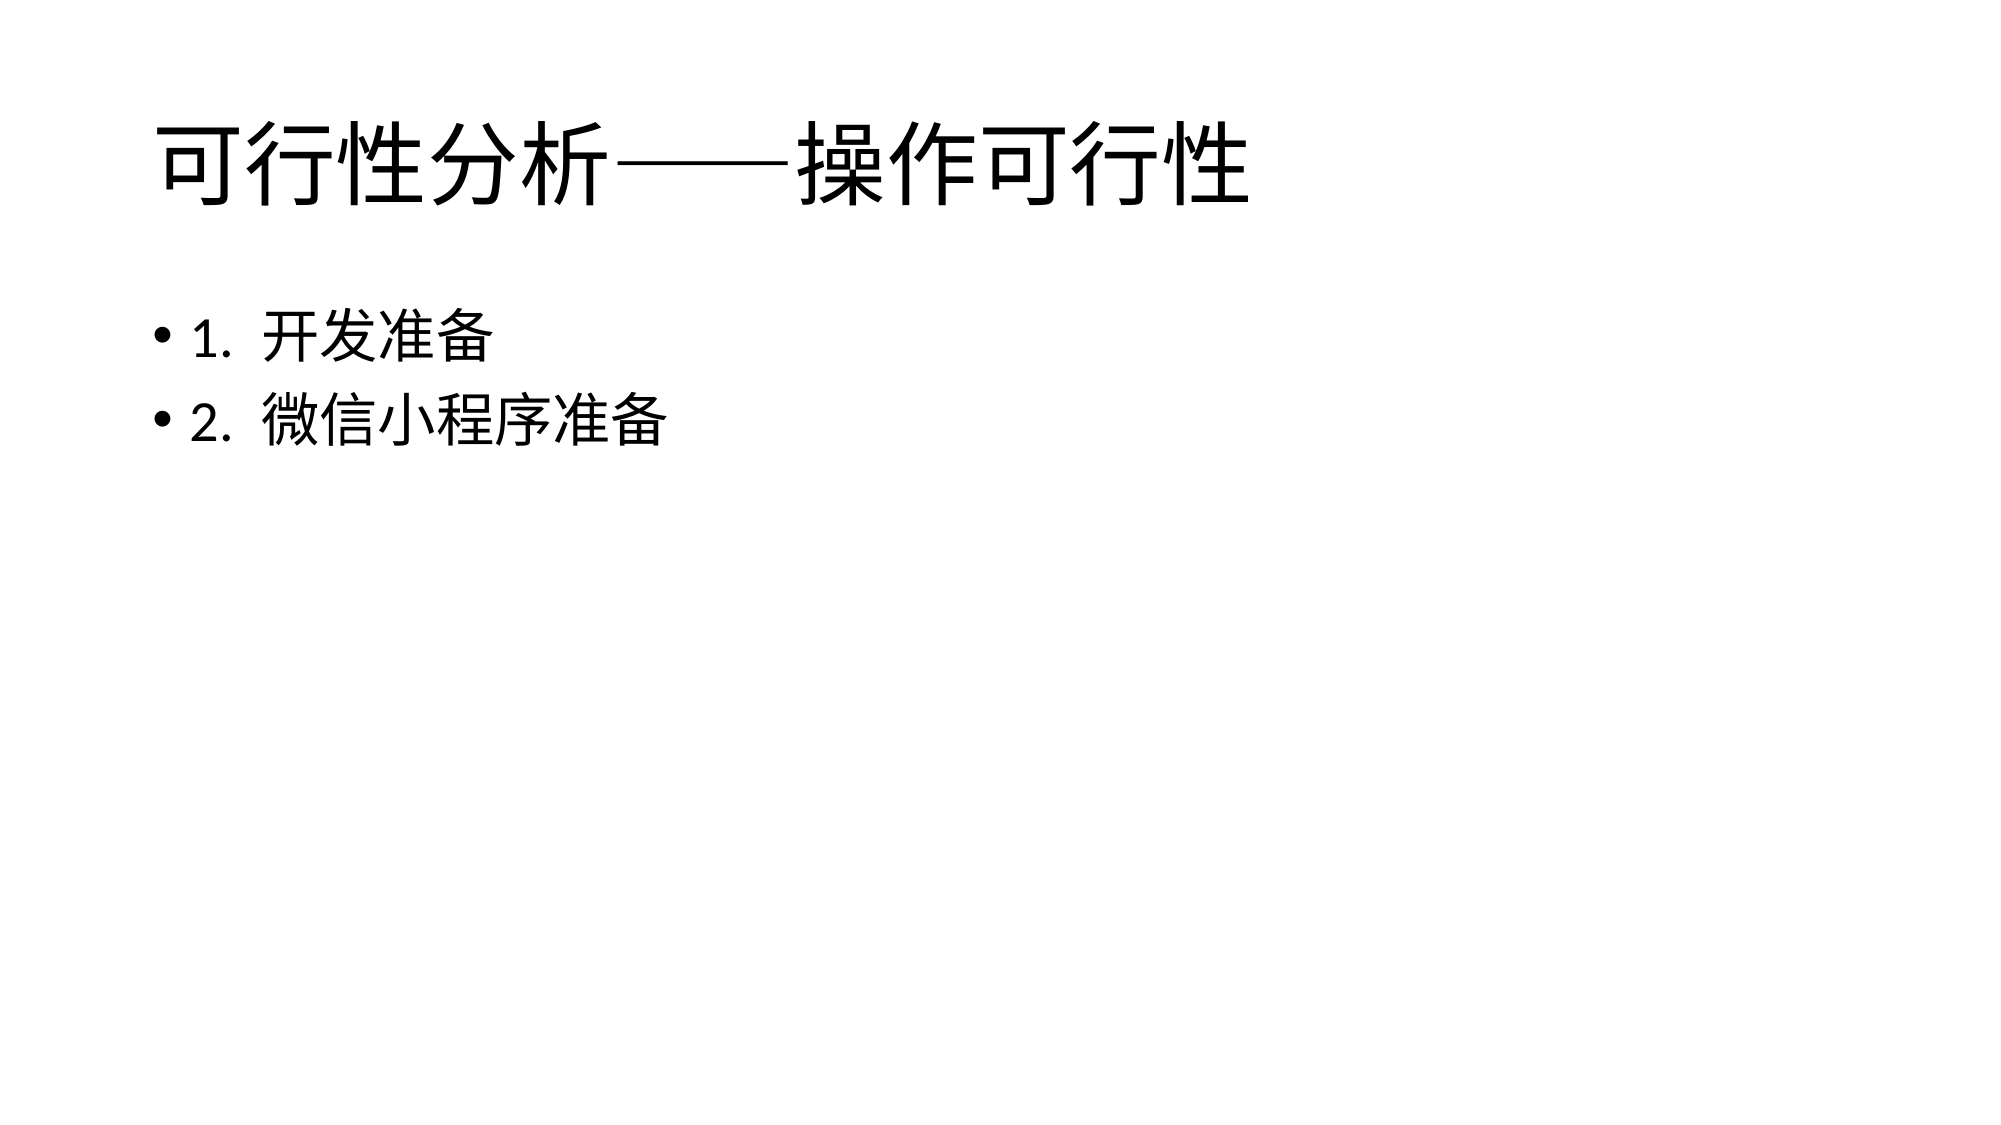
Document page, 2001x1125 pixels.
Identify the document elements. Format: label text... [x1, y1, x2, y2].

title 可行性分析——操作可行性 [137, 59, 1863, 278]
list 1. 开发准备 2. 微信小程序准备 [137, 299, 1863, 1014]
